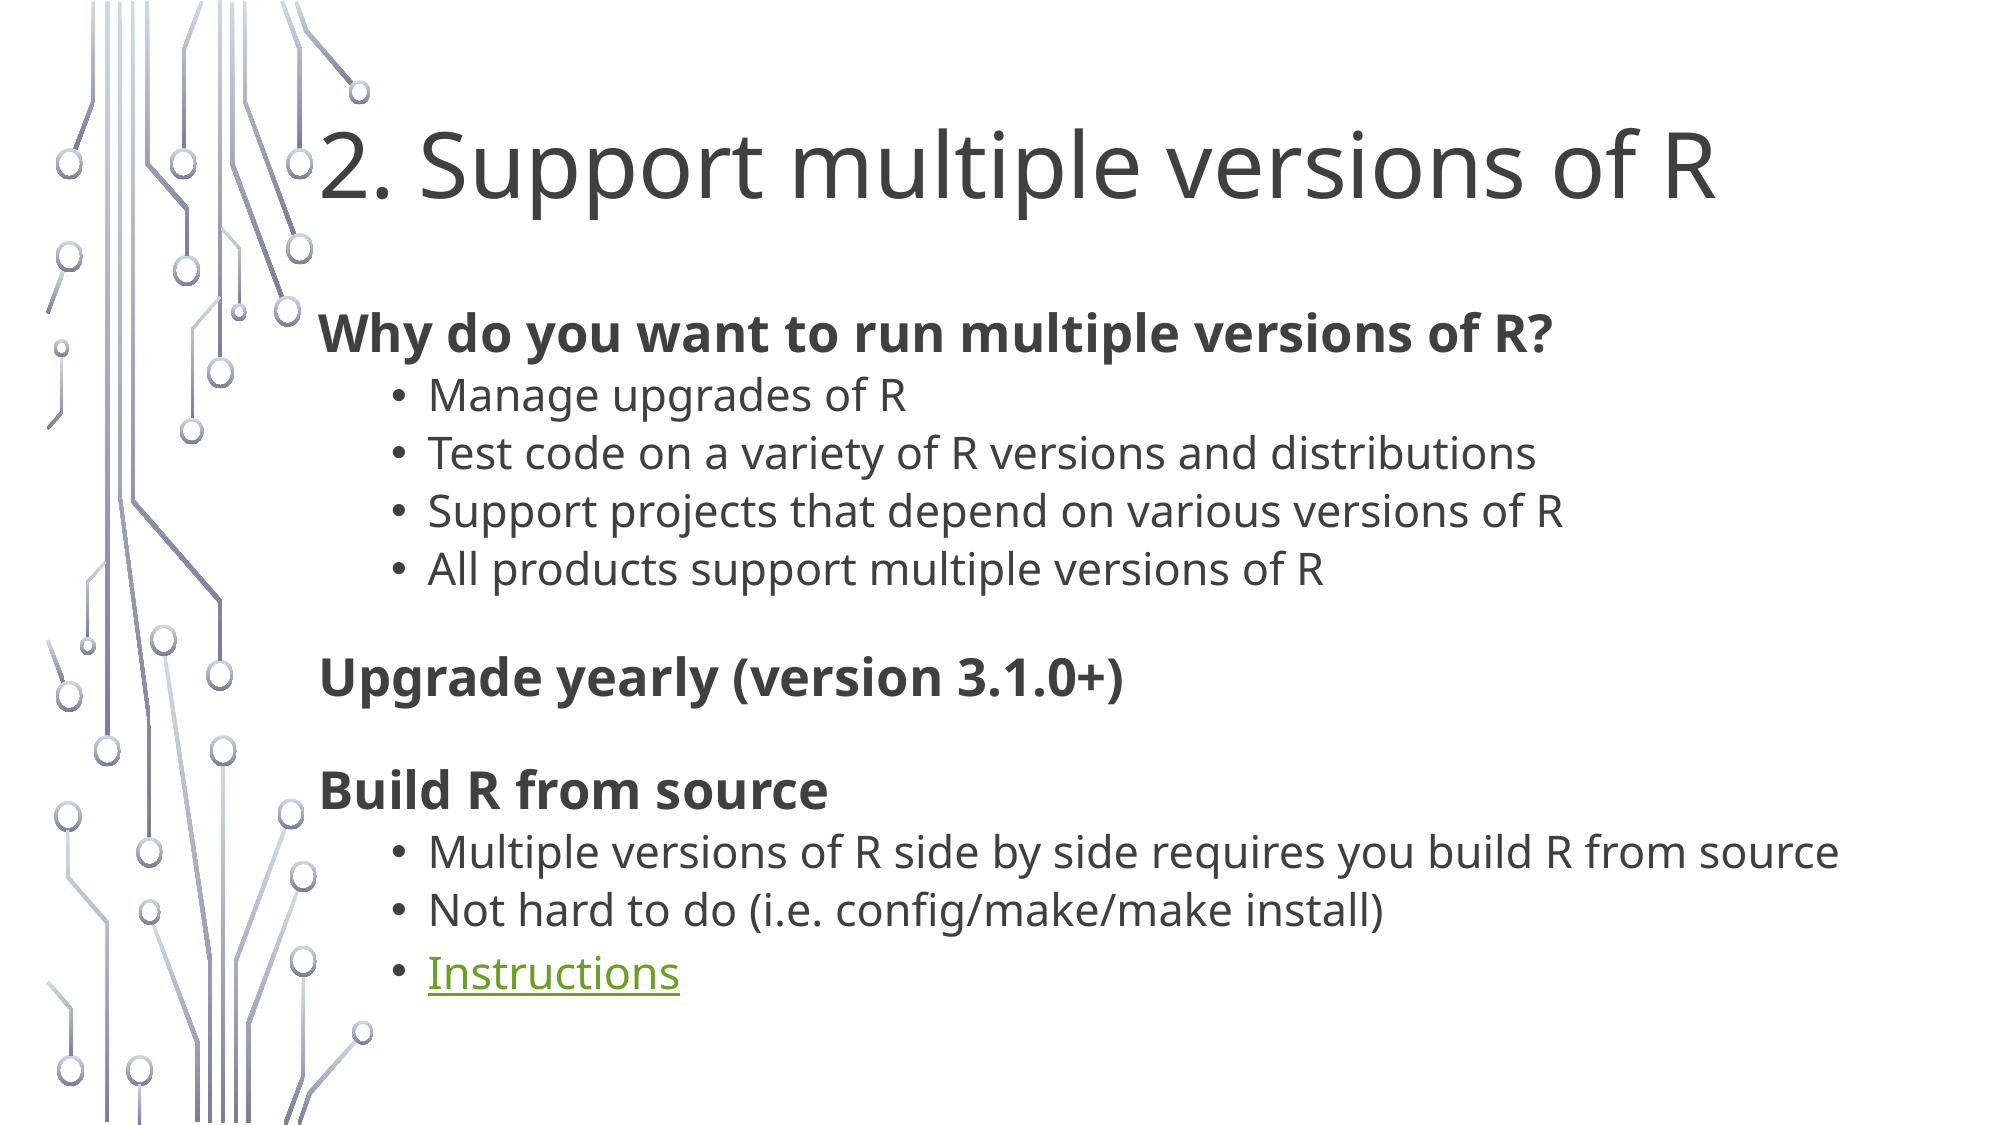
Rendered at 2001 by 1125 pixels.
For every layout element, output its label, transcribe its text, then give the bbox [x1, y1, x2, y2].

list Why do you want to run multiple versions of R? Manage upgrades of R Test code on a variety of R versions and distributions Support projects that depend on various versions of R All products support multiple versions of R Upgrade yearly (version 3.1.0+) Build R from source Multiple versions of R side by side requires you build R from source Not hard to do (i.e. config/make/make install) Instructions [303, 299, 1890, 1014]
title 2. Support multiple versions of R [303, 59, 1890, 278]
